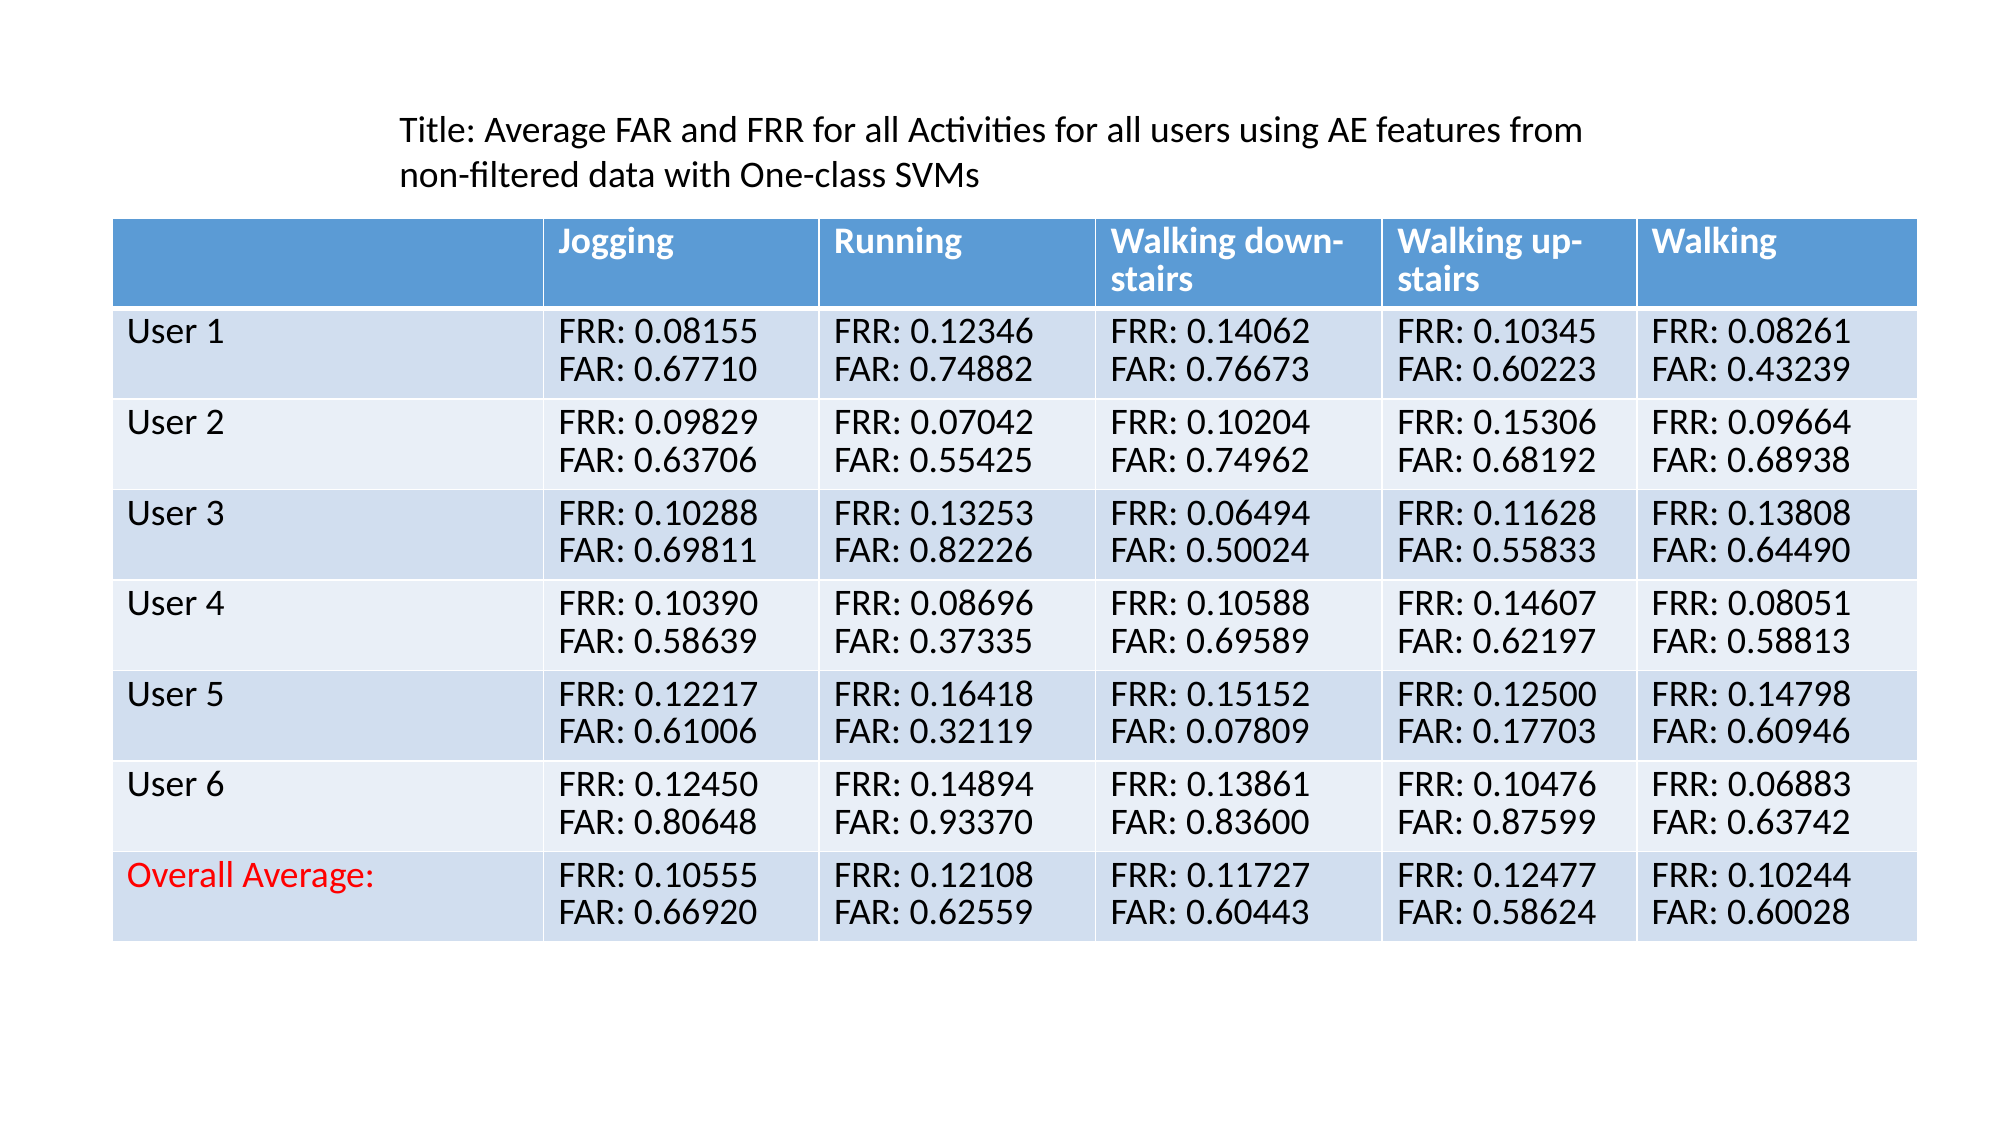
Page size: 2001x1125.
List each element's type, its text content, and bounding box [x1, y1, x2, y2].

text_box Title: Average FAR and FRR for all Activities for all users using AE features from non-filtered data with One-class SVMs [384, 97, 1604, 203]
table_cell User 6 [113, 762, 543, 851]
table_cell FRR: 0.06883 FAR: 0.63742 [1638, 762, 1917, 851]
table_cell FRR: 0.08051 FAR: 0.58813 [1638, 581, 1917, 670]
table_cell FRR: 0.12108 FAR: 0.62559 [820, 852, 1095, 941]
table_cell FRR: 0.11628 FAR: 0.55833 [1383, 490, 1636, 579]
table_header Walking [1638, 219, 1917, 306]
table_cell FRR: 0.10244 FAR: 0.60028 [1638, 852, 1917, 941]
table_cell FRR: 0.13253 FAR: 0.82226 [820, 490, 1095, 579]
table_cell FRR: 0.13861 FAR: 0.83600 [1096, 762, 1381, 851]
table_cell FRR: 0.10288 FAR: 0.69811 [544, 490, 818, 579]
table_cell FRR: 0.09664 FAR: 0.68938 [1638, 400, 1917, 489]
table_cell FRR: 0.12217 FAR: 0.61006 [544, 671, 818, 760]
table_cell FRR: 0.11727 FAR: 0.60443 [1096, 852, 1381, 941]
table_cell FRR: 0.15152 FAR: 0.07809 [1096, 671, 1381, 760]
table_cell FRR: 0.08261 FAR: 0.43239 [1638, 311, 1917, 398]
table_cell User 3 [113, 490, 543, 579]
table_header [113, 219, 543, 306]
table_cell FRR: 0.07042 FAR: 0.55425 [820, 400, 1095, 489]
table_cell FRR: 0.10555 FAR: 0.66920 [544, 852, 818, 941]
table_cell FRR: 0.12450 FAR: 0.80648 [544, 762, 818, 851]
table_cell User 5 [113, 671, 543, 760]
table_cell FRR: 0.10390 FAR: 0.58639 [544, 581, 818, 670]
table_cell User 1 [113, 311, 543, 398]
table_cell FRR: 0.08696 FAR: 0.37335 [820, 581, 1095, 670]
table_cell FRR: 0.10476 FAR: 0.87599 [1383, 762, 1636, 851]
table_cell FRR: 0.16418 FAR: 0.32119 [820, 671, 1095, 760]
table_cell FRR: 0.14607 FAR: 0.62197 [1383, 581, 1636, 670]
table_cell User 2 [113, 400, 543, 489]
table_cell FRR: 0.14062 FAR: 0.76673 [1096, 311, 1381, 398]
table_cell FRR: 0.12346 FAR: 0.74882 [820, 311, 1095, 398]
table_cell FRR: 0.06494 FAR: 0.50024 [1096, 490, 1381, 579]
table_cell FRR: 0.10345 FAR: 0.60223 [1383, 311, 1636, 398]
table_header Jogging [544, 219, 818, 306]
table_cell FRR: 0.15306 FAR: 0.68192 [1383, 400, 1636, 489]
table_cell FRR: 0.13808 FAR: 0.64490 [1638, 490, 1917, 579]
table_cell User 4 [113, 581, 543, 670]
table_header Walking down-stairs [1096, 219, 1381, 306]
table_cell FRR: 0.14894 FAR: 0.93370 [820, 762, 1095, 851]
table_cell FRR: 0.10204 FAR: 0.74962 [1096, 400, 1381, 489]
table_cell FRR: 0.12477 FAR: 0.58624 [1383, 852, 1636, 941]
table_header Running [820, 219, 1095, 306]
table_cell Overall Average: [113, 852, 543, 941]
table_cell FRR: 0.12500 FAR: 0.17703 [1383, 671, 1636, 760]
table_cell FRR: 0.08155 FAR: 0.67710 [544, 311, 818, 398]
table_header Walking up-stairs [1383, 219, 1636, 306]
table_cell FRR: 0.09829 FAR: 0.63706 [544, 400, 818, 489]
table_cell FRR: 0.10588 FAR: 0.69589 [1096, 581, 1381, 670]
table_cell FRR: 0.14798 FAR: 0.60946 [1638, 671, 1917, 760]
